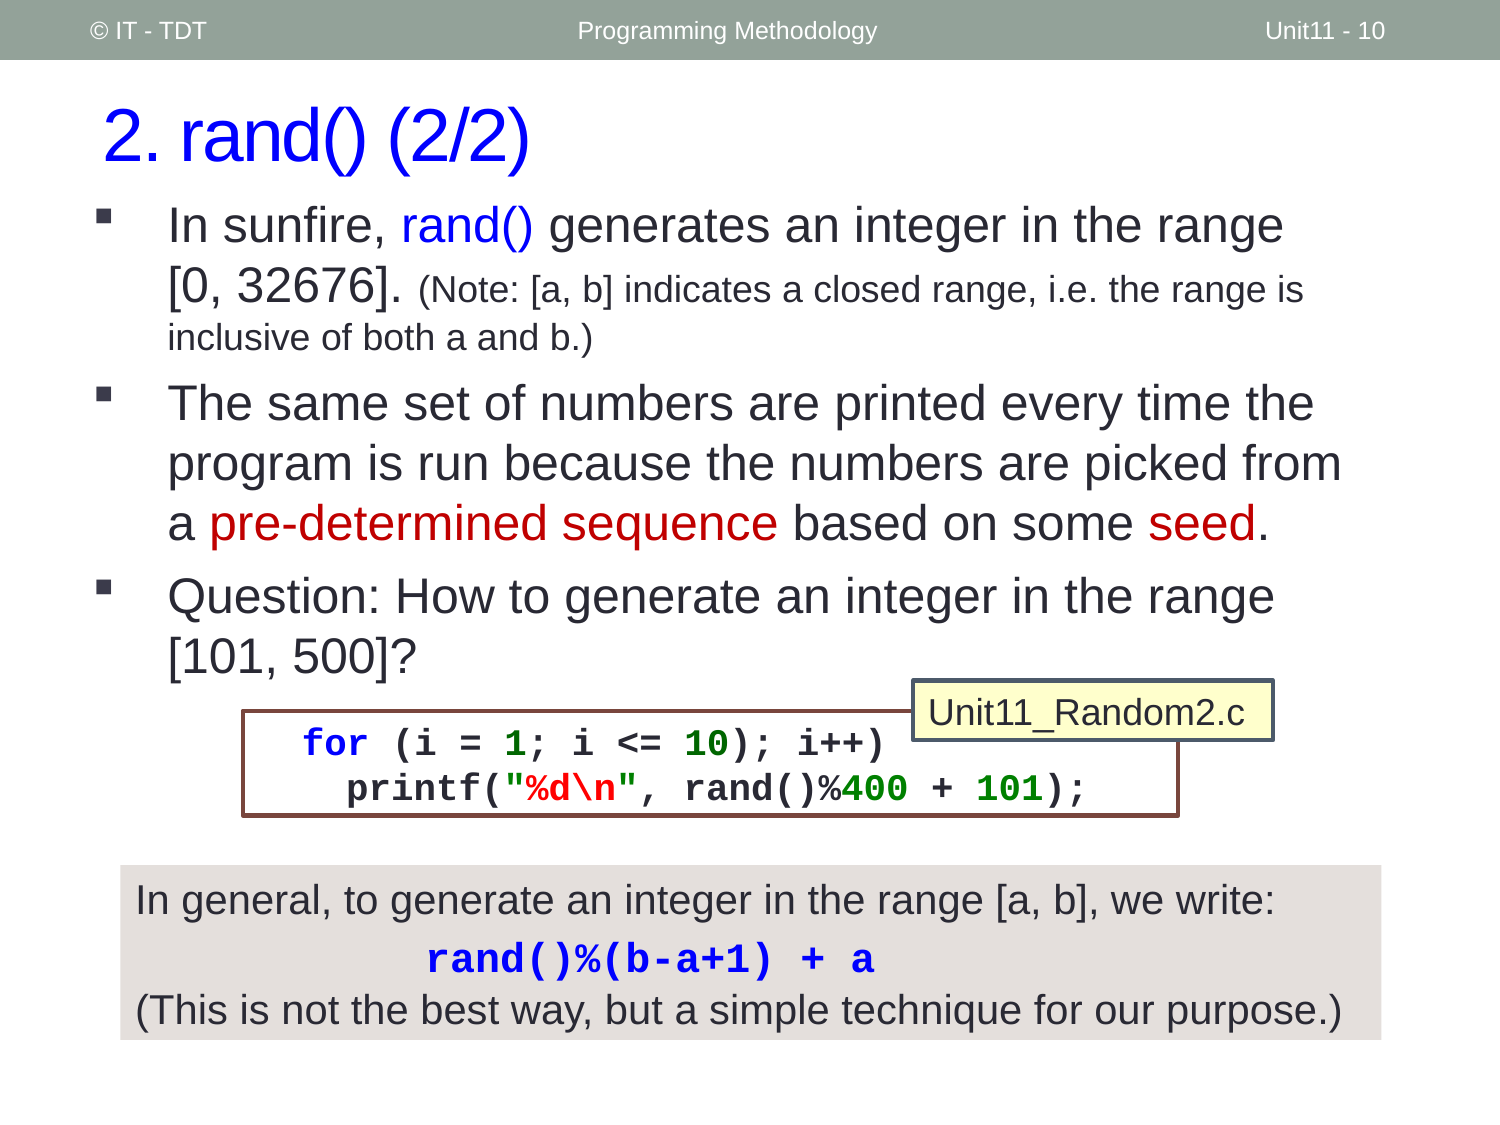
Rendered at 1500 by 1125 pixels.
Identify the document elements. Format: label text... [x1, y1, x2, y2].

text_box In general, to generate an integer in the range [a, b], we write: rand()%(b-a+1) + a (This is not the best way, but a simple technique for our purpose.) [120, 865, 1382, 1040]
slide_number Unit11 - 10 [1250, 3, 1425, 57]
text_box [242, 680, 1274, 817]
slide_number © IT - TDT [75, 3, 550, 57]
footer Programming Methodology [562, 3, 1238, 57]
text_box In sunfire, rand() generates an integer in the range [0, 32676]. (Note: [a, b] indicates a closed range, i.e. the range is inclusive of both a and b.) The same set of numbers are printed every time the program is run because the numbers are picked from a pre-determined sequence based on some seed. Question: How to generate an integer in the range [101, 500]? [77, 185, 1362, 683]
title 2. rand() (2/2) [87, 62, 1463, 200]
